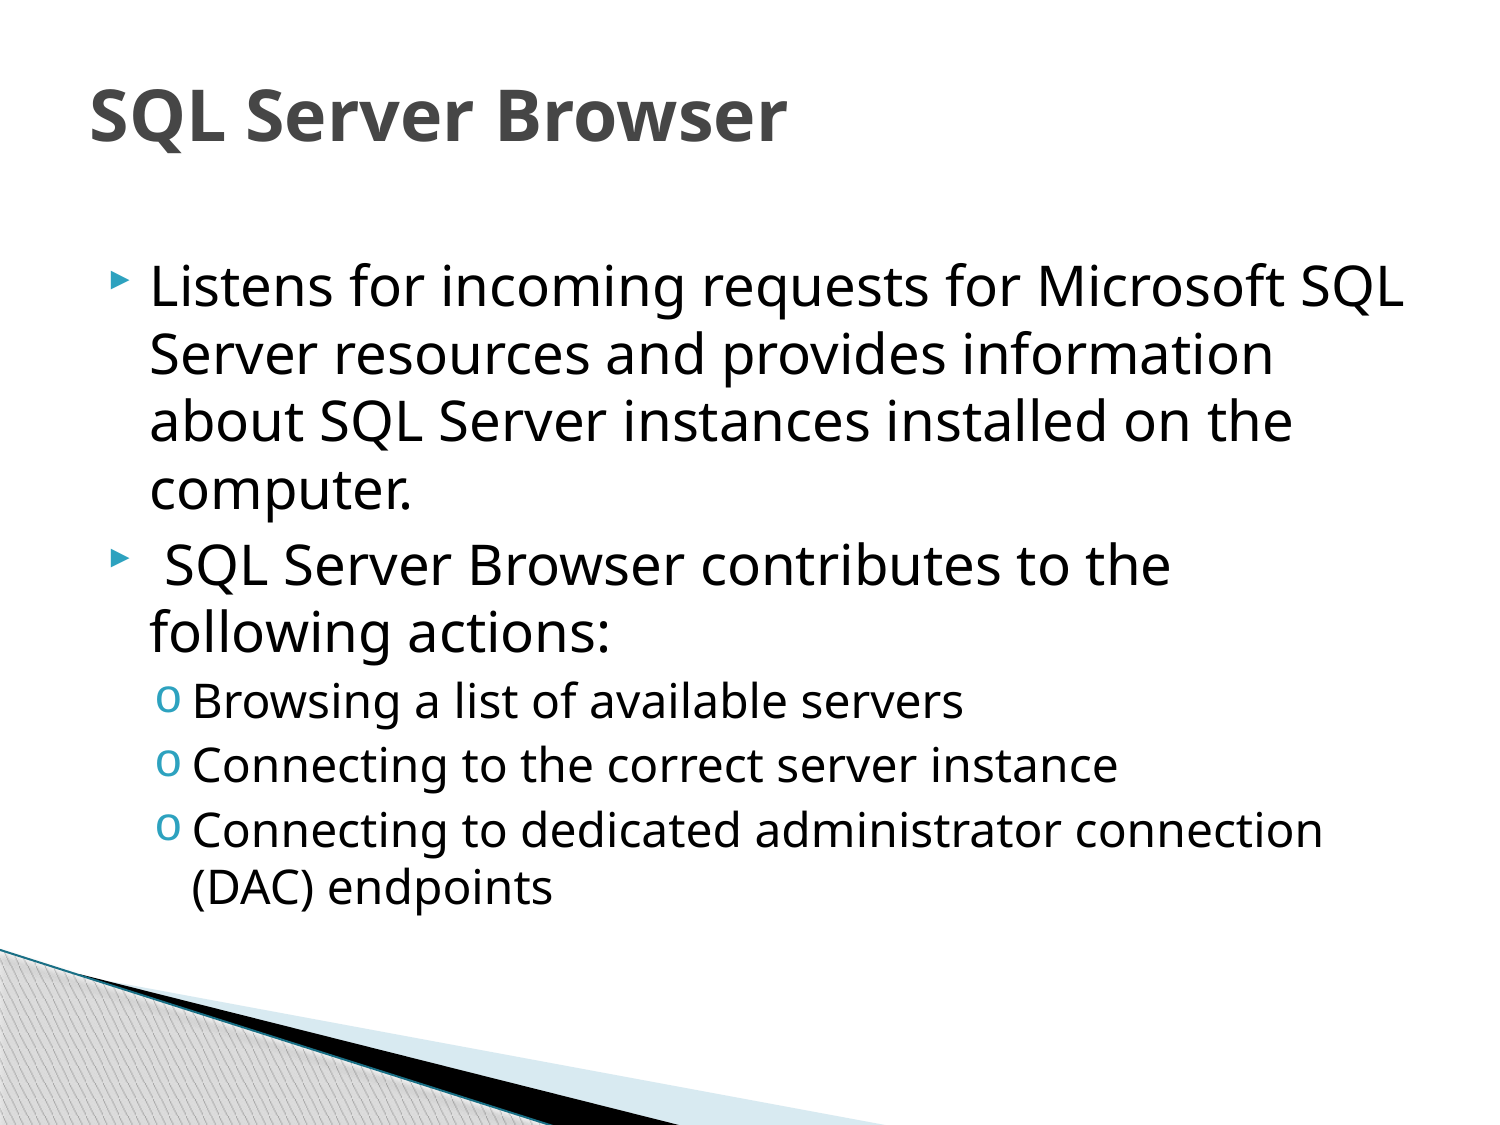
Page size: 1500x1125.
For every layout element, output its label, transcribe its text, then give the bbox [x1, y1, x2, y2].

title SQL Server Browser [75, 62, 1425, 250]
list Listens for incoming requests for Microsoft SQL Server resources and provides information about SQL Server instances installed on the computer. SQL Server Browser contributes to the following actions: Browsing a list of available servers Connecting to the correct server instance Connecting to dedicated administrator connection (DAC) endpoints [75, 250, 1425, 986]
